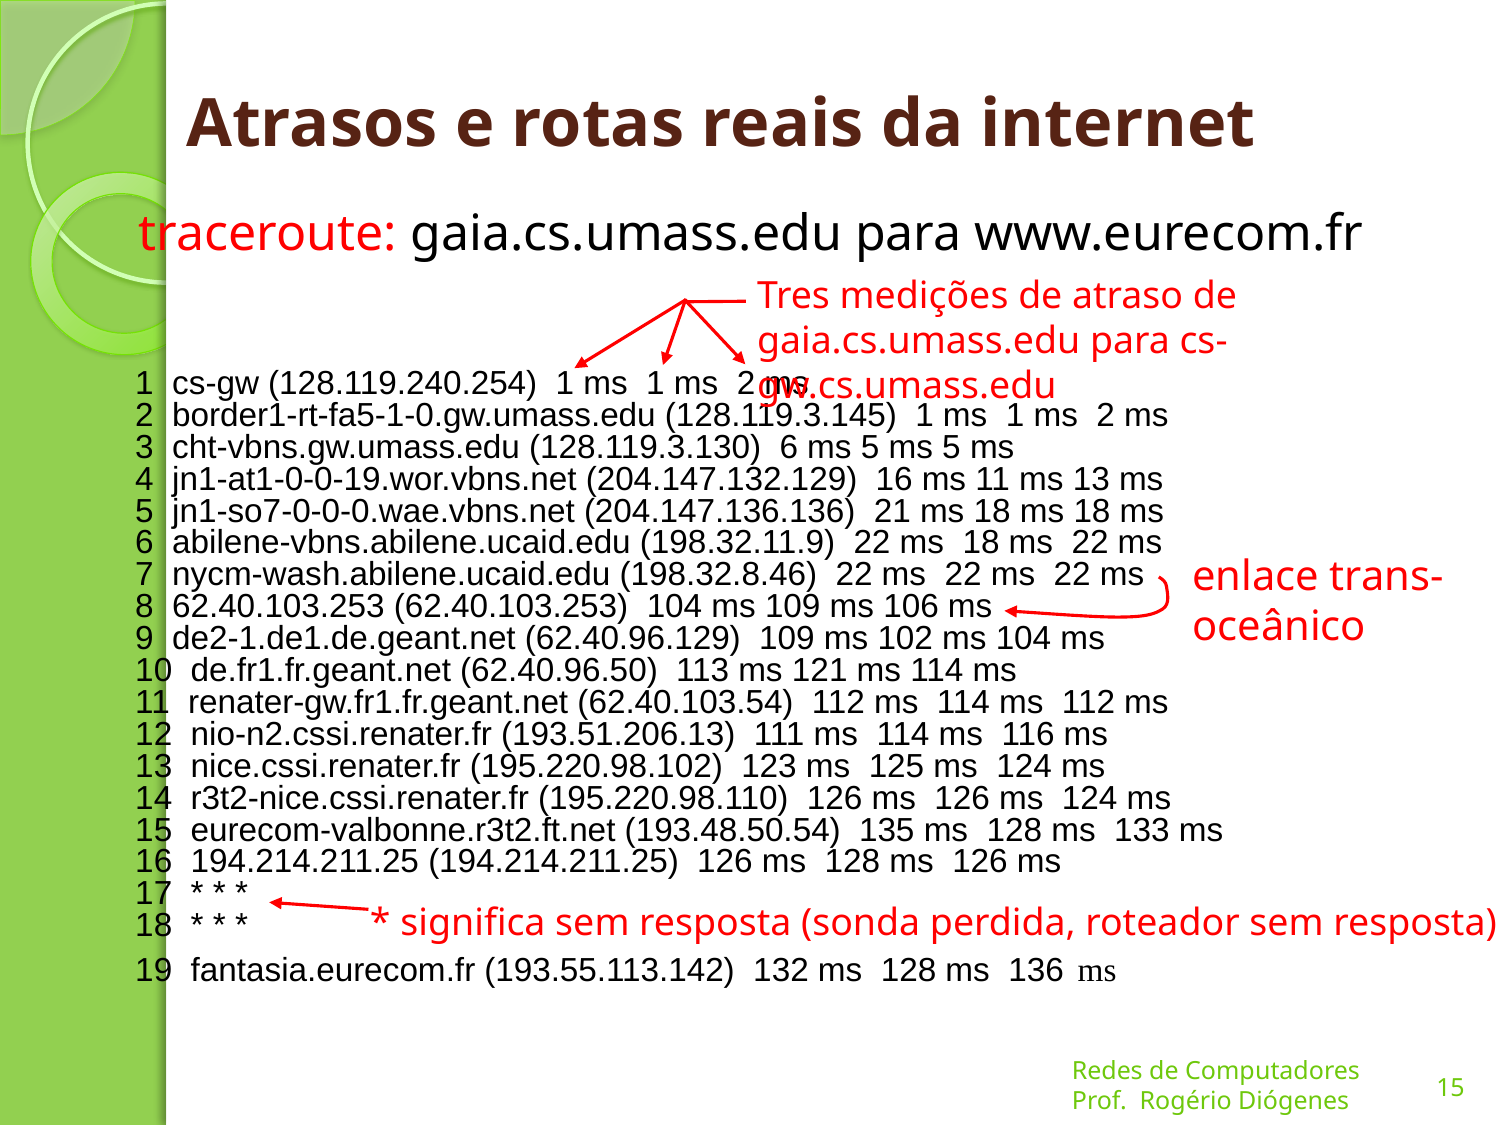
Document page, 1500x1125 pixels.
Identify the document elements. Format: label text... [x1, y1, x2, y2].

text_box [574, 300, 684, 369]
text_box enlace trans- oceânico [1177, 541, 1460, 657]
footer Redes de Computadores Prof. Rogério Diógenes [1057, 1043, 1471, 1122]
text_box [269, 896, 355, 910]
text_box traceroute: gaia.cs.umass.edu para www.eurecom.fr [123, 193, 1468, 269]
text_box [1004, 576, 1168, 618]
text_box [661, 302, 685, 366]
slide_number 15 [1413, 1034, 1488, 1113]
text_box Tres medições de atraso de gaia.cs.umass.edu para cs-gw.cs.umass.edu [742, 263, 1500, 413]
text_box [686, 302, 746, 365]
text_box 1 cs-gw (128.119.240.254) 1 ms 1 ms 2 ms 2 border1-rt-fa5-1-0.gw.umass.edu (128.119.3.145) 1 ms 1 ms 2 ms 3 cht-vbns.gw.umass.edu (128.119.3.130) 6 ms 5 ms 5 ms 4 jn1-at1-0-0-19.wor.vbns.net (204.147.132.129) 16 ms 11 ms 13 ms 5 jn1-so7-0-0-0.wae.vbns.net (204.147.136.136) 21 ms 18 ms 18 ms 6 abilene-vbns.abilene.ucaid.edu (198.32.11.9) 22 ms 18 ms 22 ms 7 nycm-wash.abilene.ucaid.edu (198.32.8.46) 22 ms 22 ms 22 ms 8 62.40.103.253 (62.40.103.253) 104 ms 109 ms 106 ms 9 de2-1.de1.de.geant.net (62.40.96.129) 109 ms 102 ms 104 ms 10 de.fr1.fr.geant.net (62.40.96.50) 113 ms 121 ms 114 ms 11 renater-gw.fr1.fr.geant.net (62.40.103.54) 112 ms 114 ms 112 ms 12 nio-n2.cssi.renater.fr (193.51.206.13) 111 ms 114 ms 116 ms 13 nice.cssi.renater.fr (195.220.98.102) 123 ms 125 ms 124 ms 14 r3t2-nice.cssi.renater.fr (195.220.98.110) 126 ms 126 ms 124 ms 15 eurecom-valbonne.r3t2.ft.net (193.48.50.54) 135 ms 128 ms 133 ms 16 194.214.211.25 (194.214.211.25) 126 ms 128 ms 126 ms 17 * * * 18 * * * 19 fantasia.eurecom.fr (193.55.113.142) 132 ms 128 ms 136 ms [120, 361, 1471, 999]
title Atrasos e rotas reais da internet [171, 26, 1476, 214]
text_box * significa sem resposta (sonda perdida, roteador sem resposta) [355, 890, 1500, 951]
